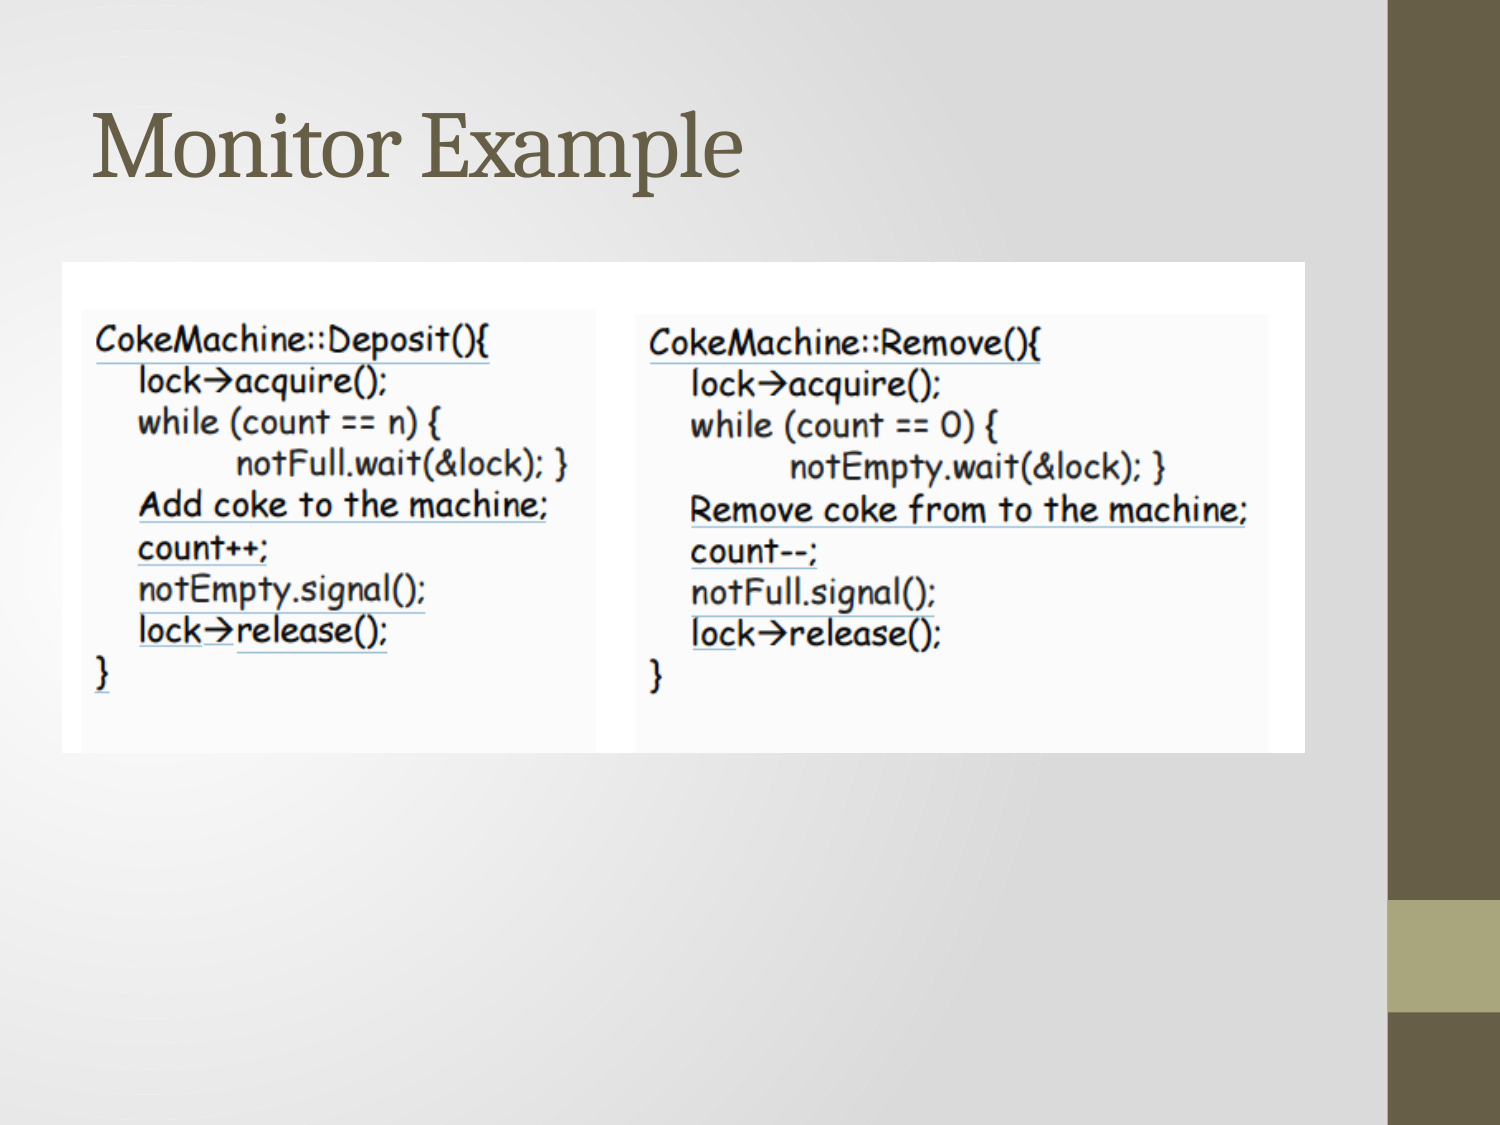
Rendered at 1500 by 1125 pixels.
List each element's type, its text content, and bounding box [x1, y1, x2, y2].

title Monitor Example [75, 45, 1325, 233]
picture [61, 261, 1305, 754]
